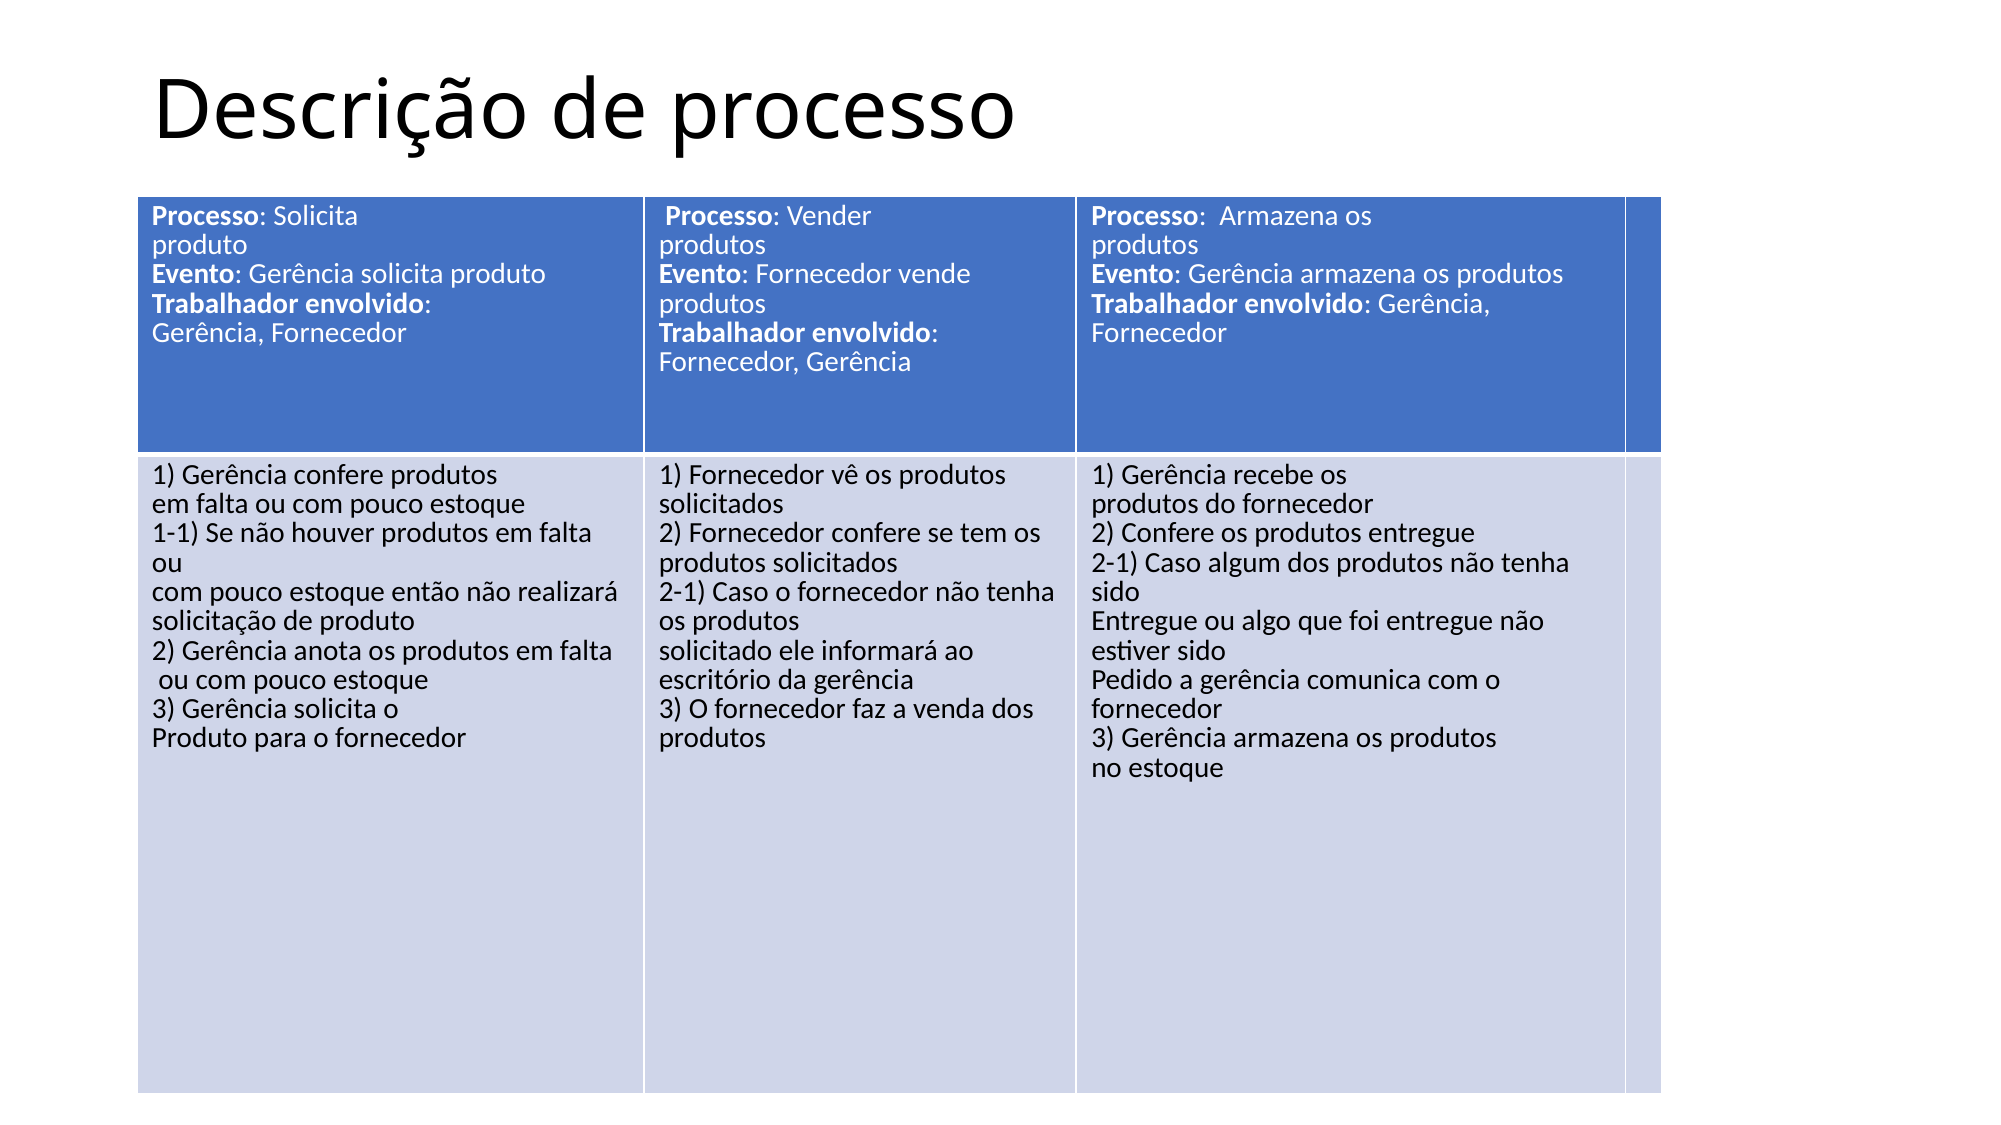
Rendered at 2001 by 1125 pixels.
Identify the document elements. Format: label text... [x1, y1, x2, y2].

table_header Processo: Vender produtos Evento: Fornecedor vende produtos Trabalhador envolvido: Fornecedor, Gerência [645, 197, 1075, 452]
table_header Processo: Solicita produto Evento: Gerência solicita produto Trabalhador envolvido: Gerência, Fornecedor [138, 197, 643, 452]
table_cell [1626, 457, 1661, 1093]
table_header Processo: Armazena os produtos Evento: Gerência armazena os produtos Trabalhador envolvido: Gerência, Fornecedor [1077, 197, 1625, 452]
table_cell 1) Gerência recebe os produtos do fornecedor 2) Confere os produtos entregue 2-1) Caso algum dos produtos não tenha sido Entregue ou algo que foi entregue não estiver sido Pedido a gerência comunica com o fornecedor 3) Gerência armazena os produtos no estoque [1077, 457, 1625, 1093]
title Descrição de processo [137, 59, 1861, 165]
table_cell 1) Gerência confere produtos em falta ou com pouco estoque 1-1) Se não houver produtos em falta ou com pouco estoque então não realizará solicitação de produto 2) Gerência anota os produtos em falta ou com pouco estoque 3) Gerência solicita o Produto para o fornecedor [138, 457, 643, 1093]
table_cell 1) Fornecedor vê os produtos solicitados 2) Fornecedor confere se tem os produtos solicitados 2-1) Caso o fornecedor não tenha os produtos solicitado ele informará ao escritório da gerência 3) O fornecedor faz a venda dos produtos [645, 457, 1075, 1093]
table_header [1626, 197, 1661, 452]
